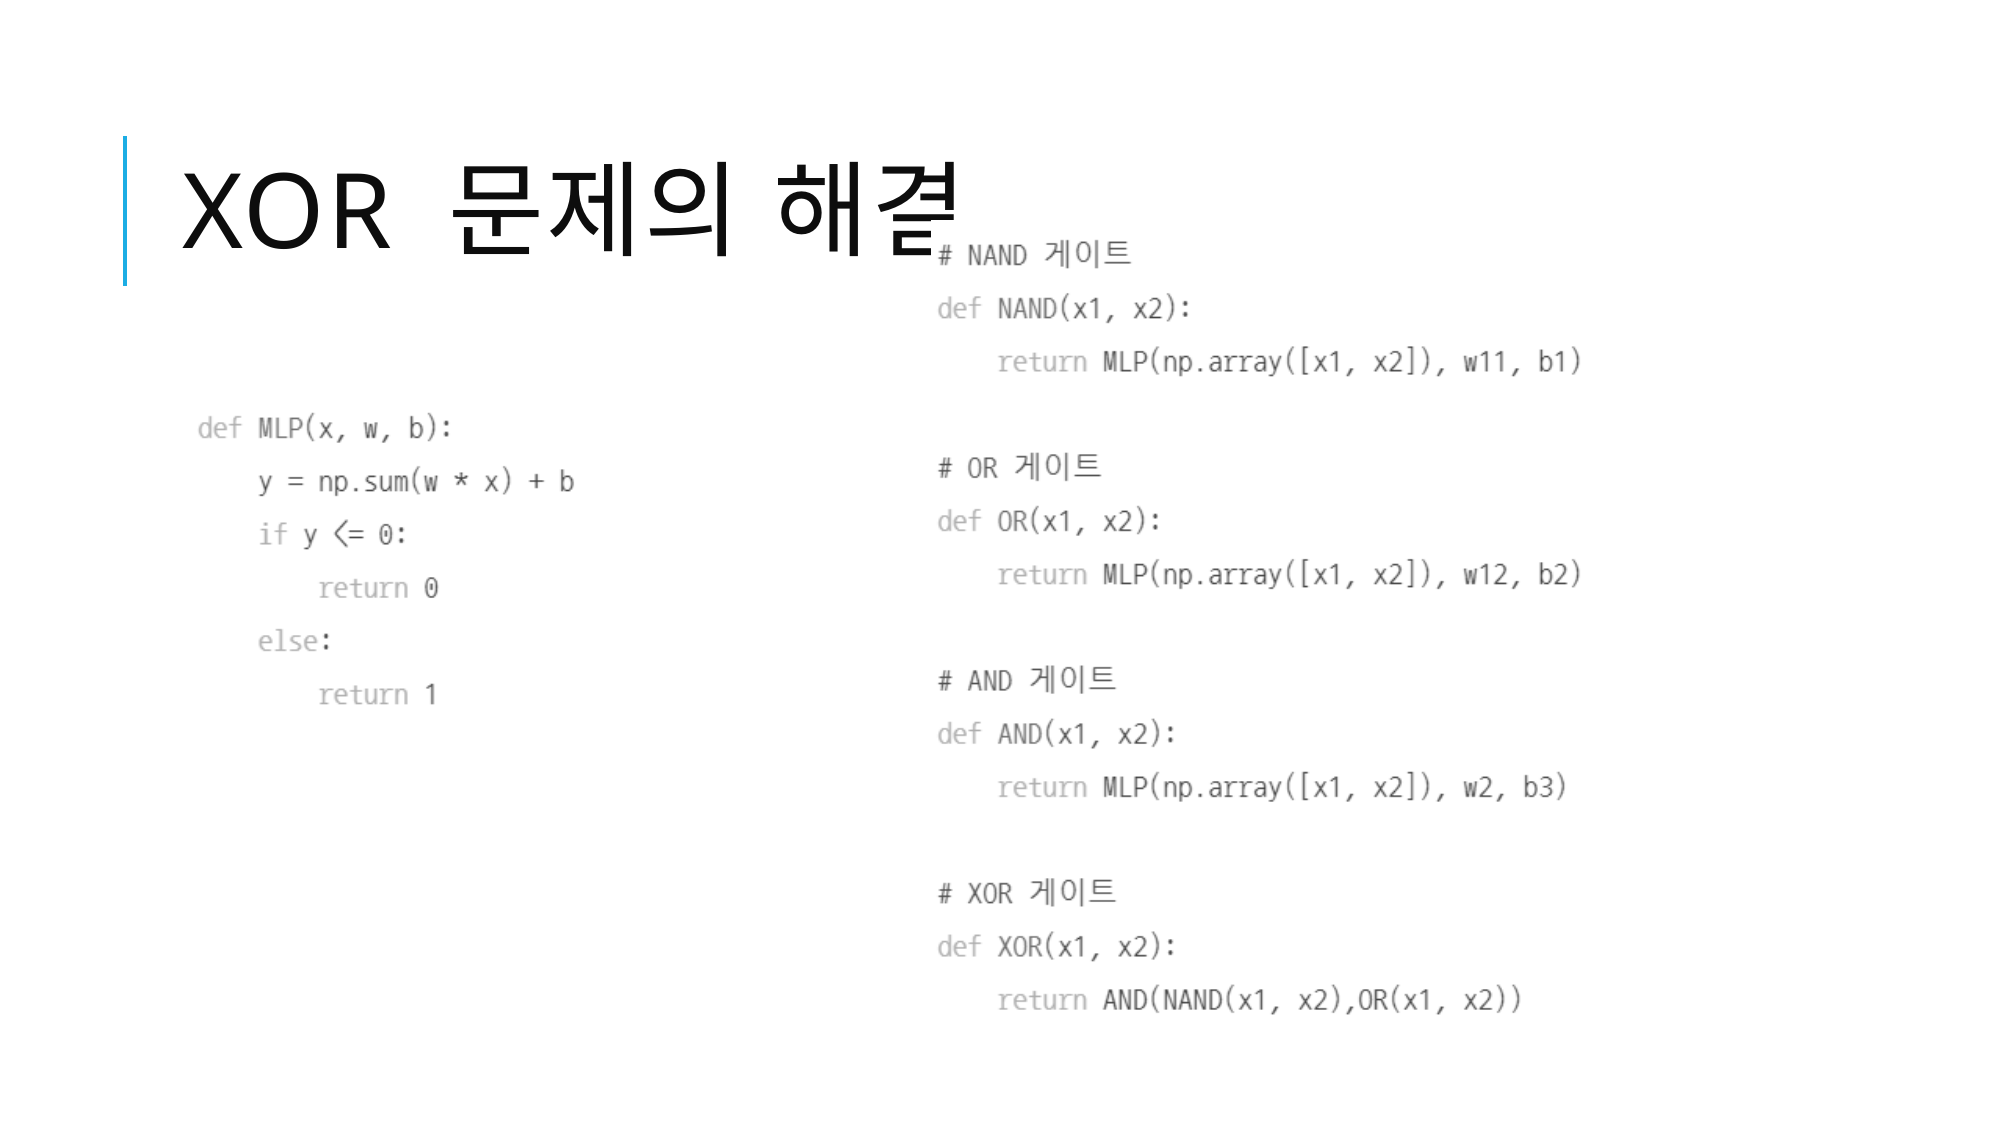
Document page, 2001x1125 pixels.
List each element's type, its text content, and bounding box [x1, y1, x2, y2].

picture [196, 396, 618, 729]
title XOR 문제의 해결 [168, 96, 1763, 342]
picture [930, 220, 1613, 1036]
